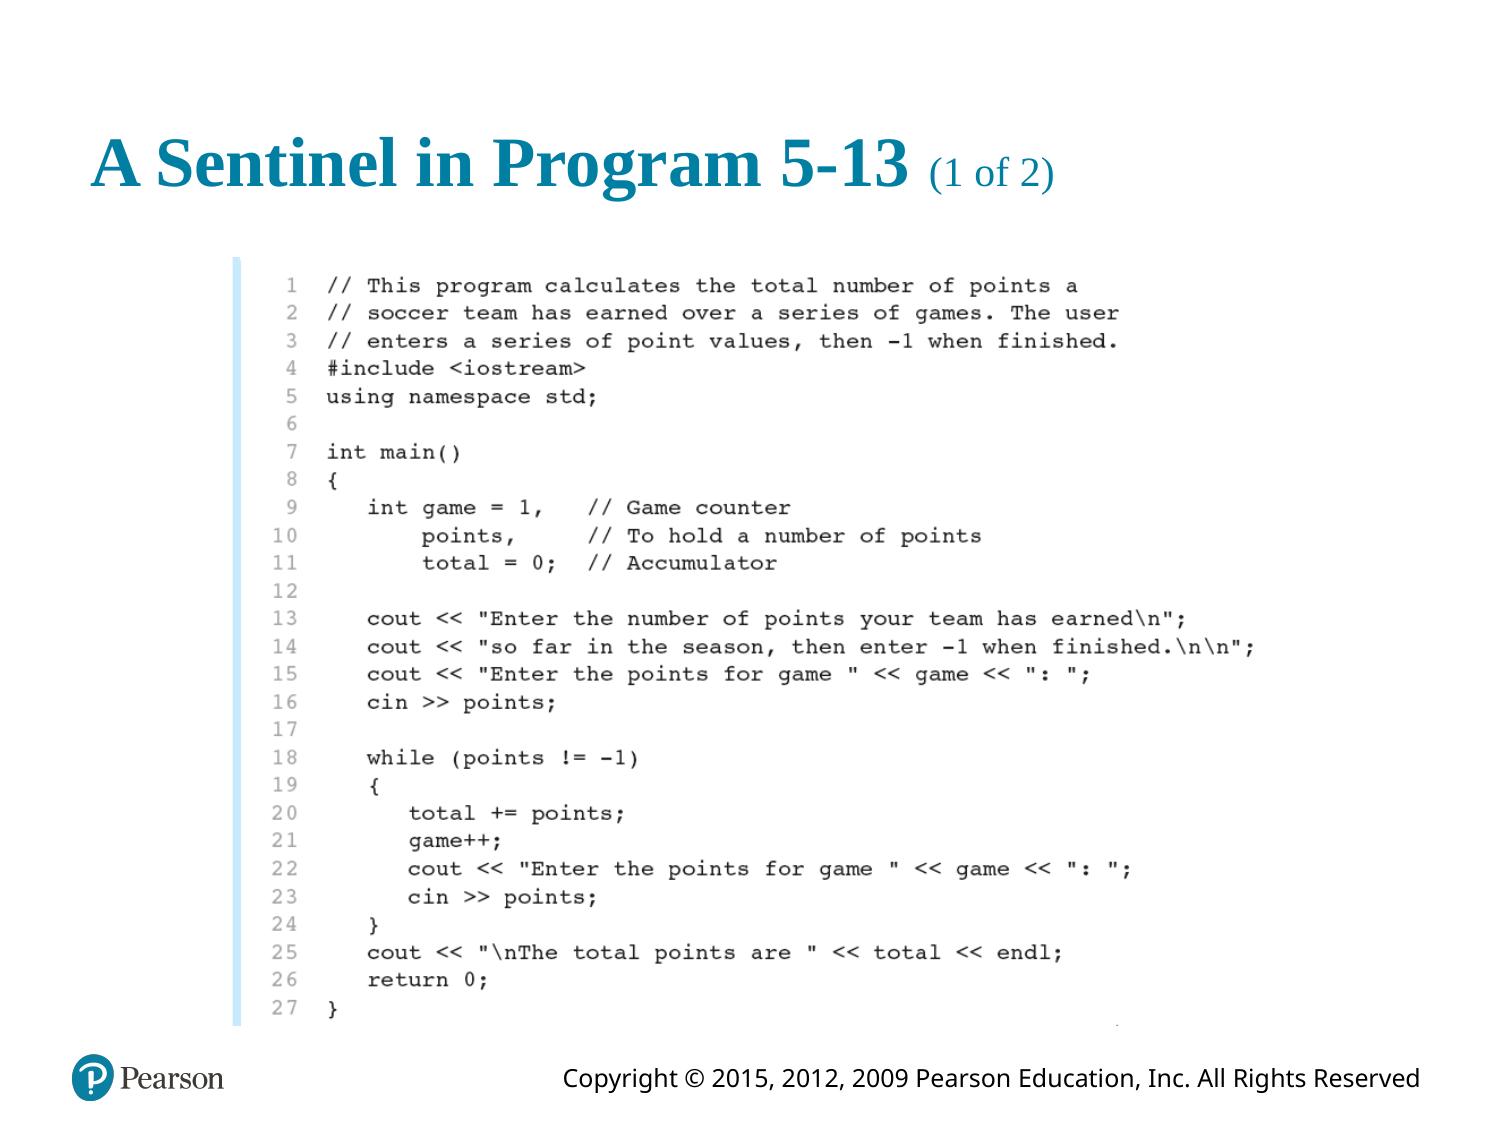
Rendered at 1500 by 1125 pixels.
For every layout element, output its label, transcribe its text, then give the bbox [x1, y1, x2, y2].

picture [72, 1087, 83, 1101]
title A Sentinel in Program 5-13 (1 of 2) [75, 0, 1425, 216]
picture [98, 1054, 224, 1101]
picture [72, 1054, 88, 1070]
picture [80, 1063, 106, 1088]
picture [232, 257, 1286, 1026]
